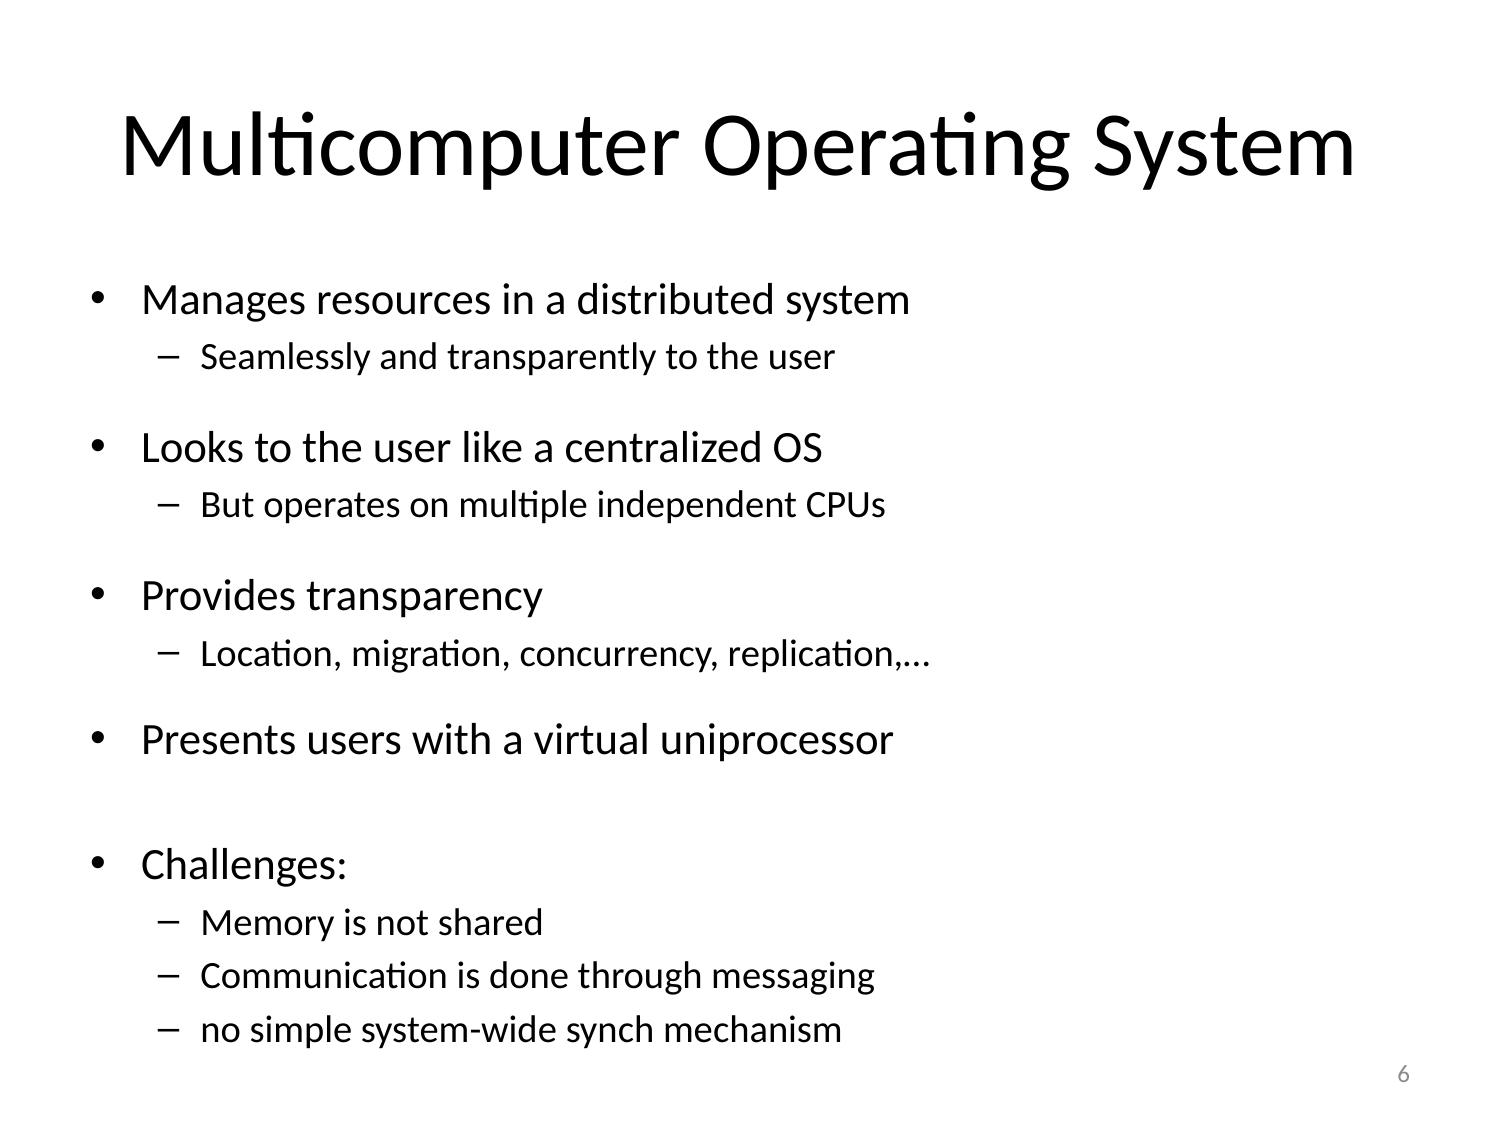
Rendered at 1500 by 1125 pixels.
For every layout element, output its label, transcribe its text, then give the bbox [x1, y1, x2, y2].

title Multicomputer Operating System [75, 45, 1425, 233]
slide_number 6 [1074, 1042, 1425, 1103]
list Manages resources in a distributed system Seamlessly and transparently to the user Looks to the user like a centralized OS But operates on multiple independent CPUs Provides transparency Location, migration, concurrency, replication,… Presents users with a virtual uniprocessor Challenges: Memory is not shared Communication is done through messaging no simple system-wide synch mechanism [75, 262, 1425, 1059]
